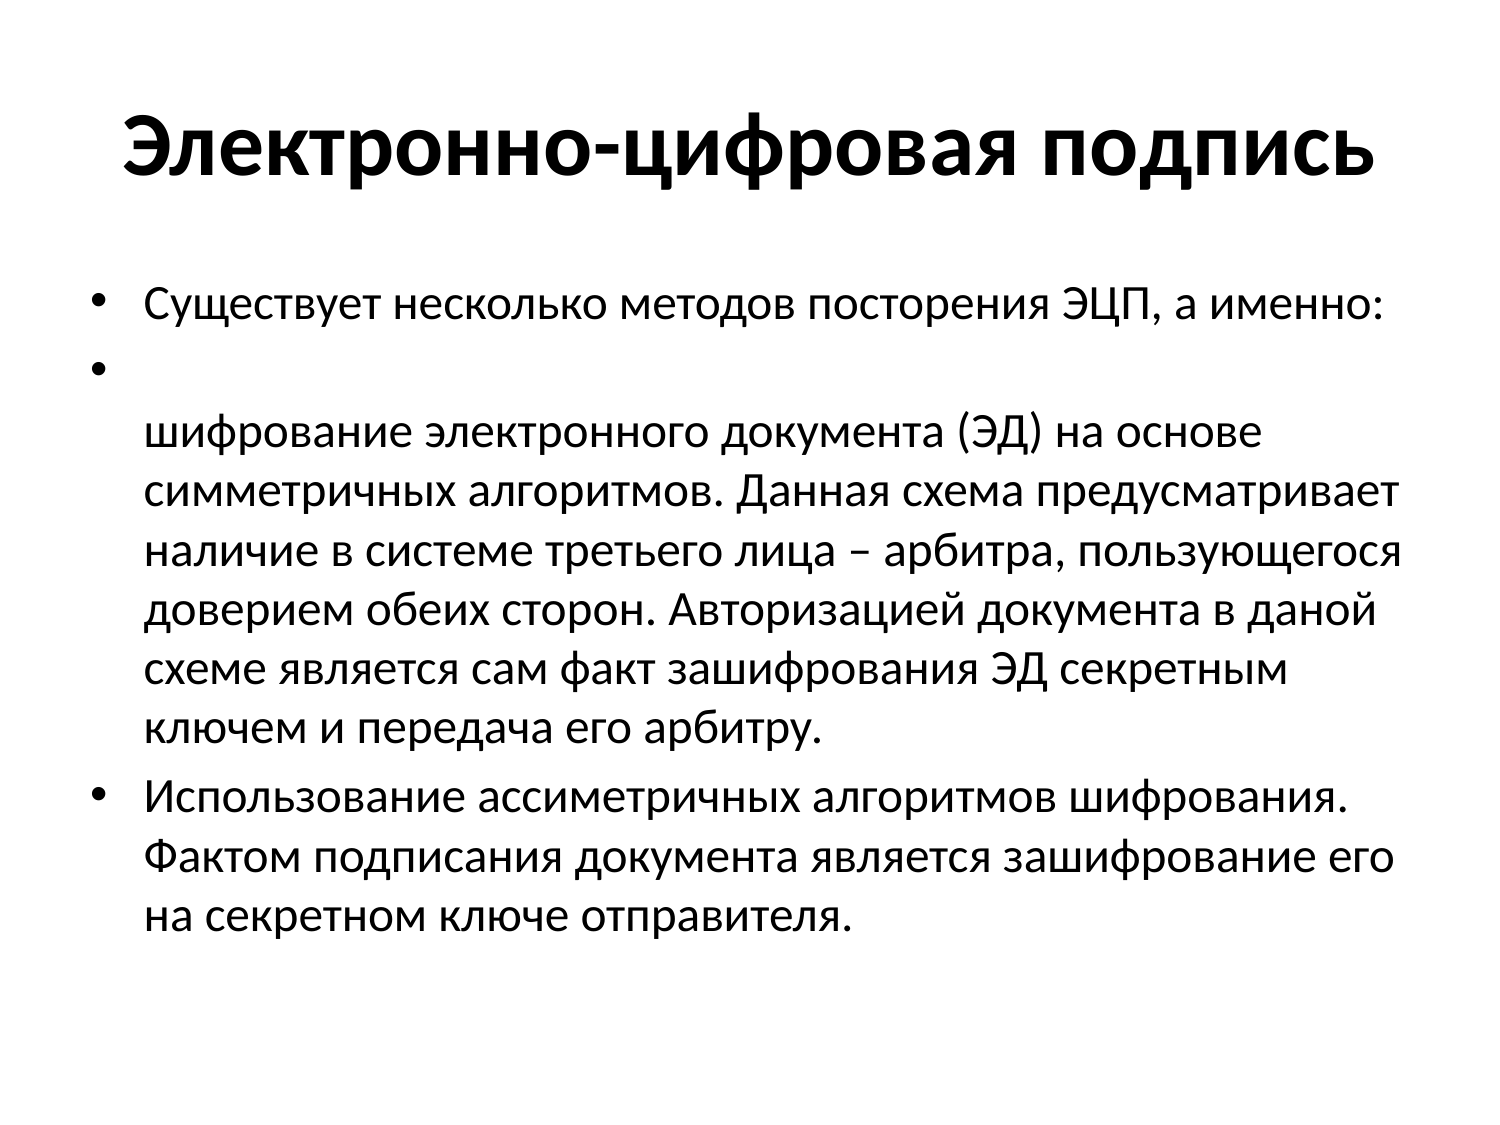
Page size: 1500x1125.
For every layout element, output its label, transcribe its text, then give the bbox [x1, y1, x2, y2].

list Существует несколько методов посторения ЭЦП, а именно: шифрование электронного документа (ЭД) на основе симметричных алгоритмов. Данная схема предусматривает наличие в системе третьего лица – арбитра, пользующегося доверием обеих сторон. Авторизацией документа в даной схеме является сам факт зашифрования ЭД секретным ключем и передача его арбитру. Использование ассиметричных алгоритмов шифрования. Фактом подписания документа является зашифрование его на секретном ключе отправителя. [75, 262, 1425, 1005]
title Электронно-цифровая подпись [75, 45, 1425, 233]
